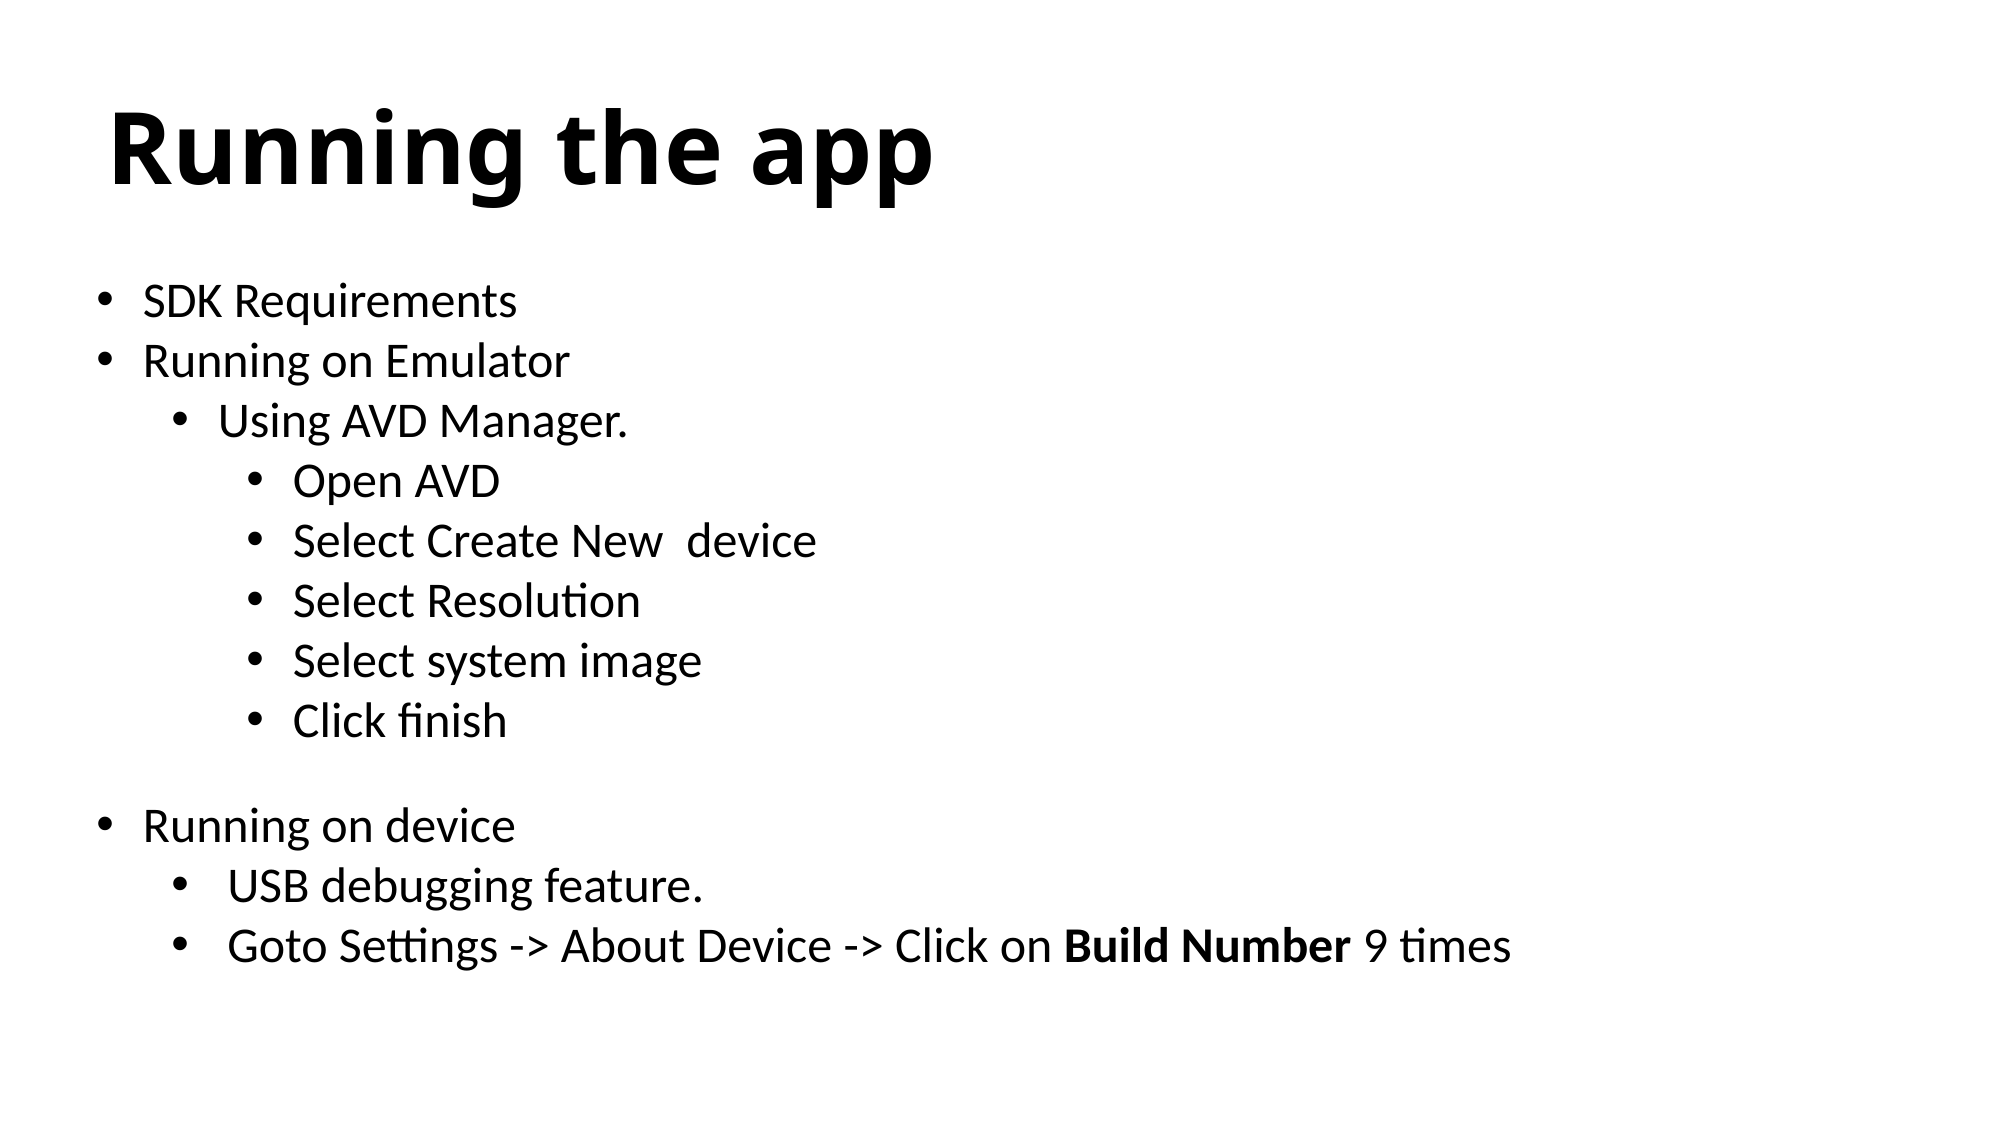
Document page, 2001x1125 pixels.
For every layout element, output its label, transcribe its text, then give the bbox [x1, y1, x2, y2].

text_box Running the app [92, 43, 1817, 260]
text_box SDK Requirements Running on Emulator Using AVD Manager. Open AVD Select Create New device Select Resolution Select system image Click finish Running on device USB debugging feature. Goto Settings -> About Device -> Click on Build Number 9 times [81, 260, 1842, 1125]
